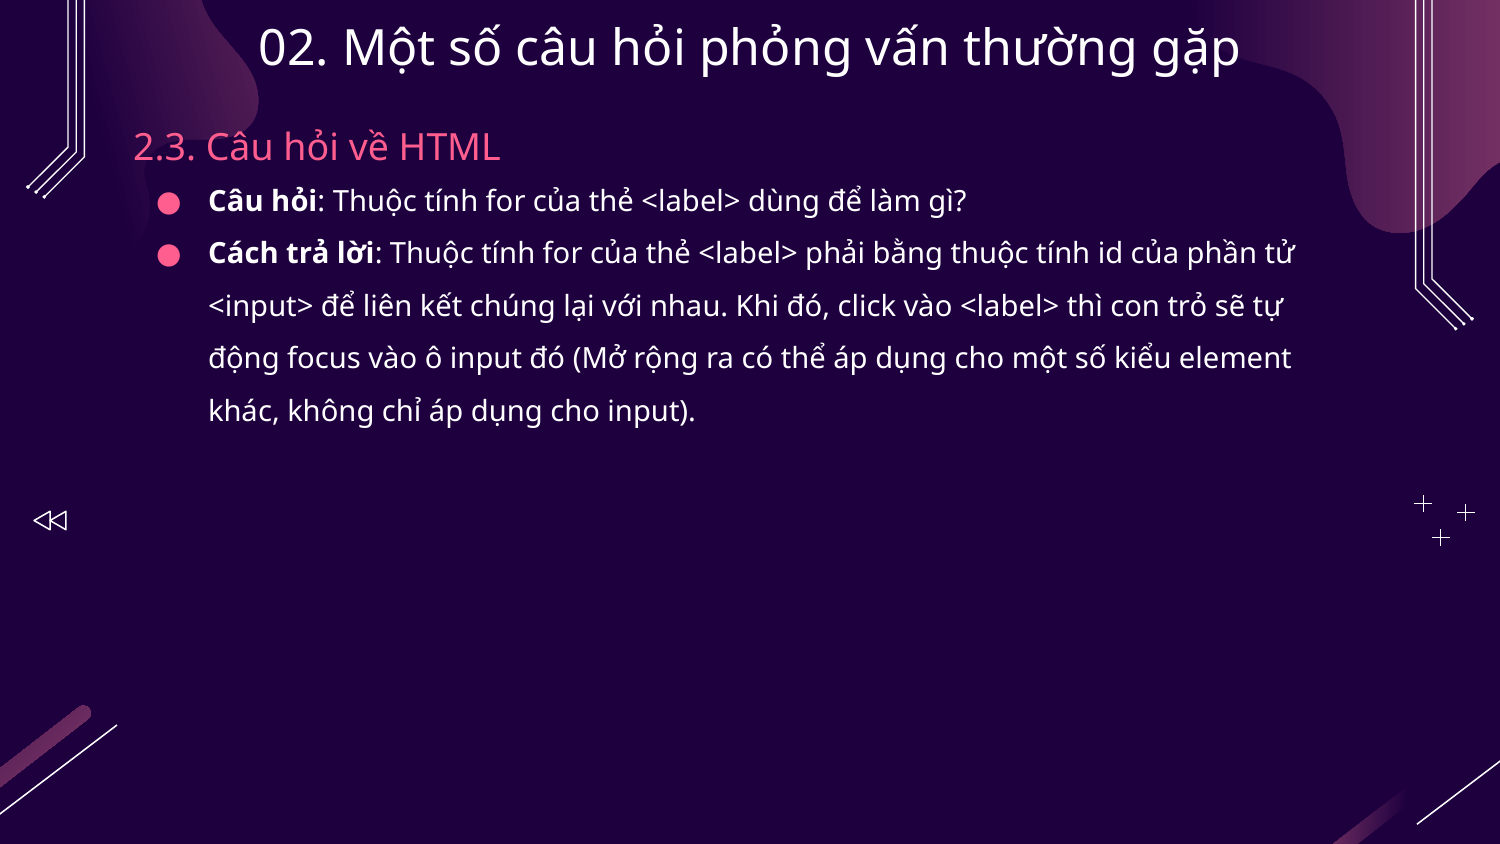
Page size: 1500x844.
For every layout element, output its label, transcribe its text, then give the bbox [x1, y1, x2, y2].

text_box [278, 229, 1500, 305]
subtitle 2.3. Câu hỏi về HTML [118, 116, 1172, 184]
title 02. Một số câu hỏi phỏng vấn thường gặp [118, 0, 1382, 94]
subtitle Câu hỏi: Thuộc tính for của thẻ <label> dùng để làm gì? Cách trả lời: Thuộc tính for của thẻ <label> phải bằng thuộc tính id của phần tử <input> để liên kết chúng lại với nhau. Khi đó, click vào <label> thì con trỏ sẽ tự động focus vào ô input đó (Mở rộng ra có thể áp dụng cho một số kiểu element khác, không chỉ áp dụng cho input). [118, 149, 1337, 844]
